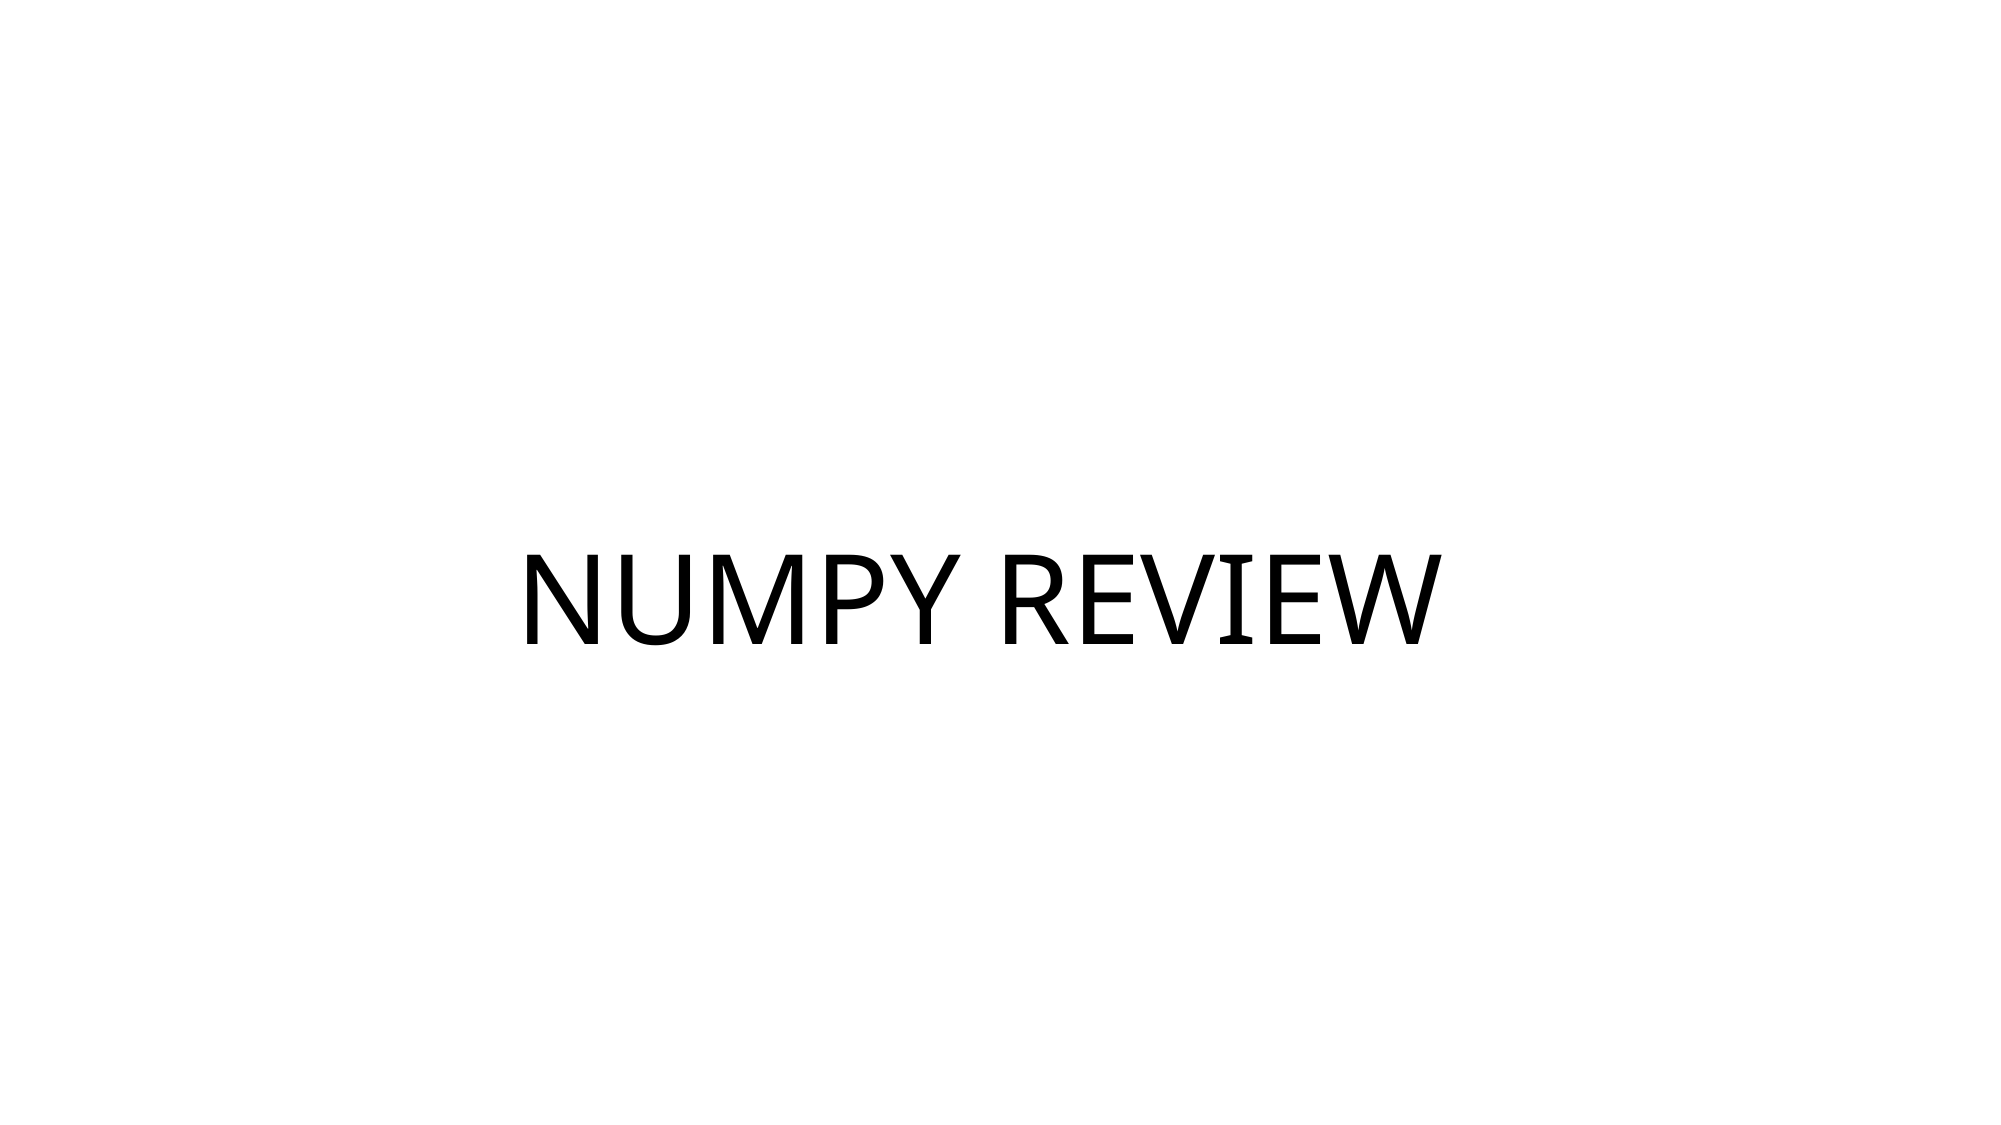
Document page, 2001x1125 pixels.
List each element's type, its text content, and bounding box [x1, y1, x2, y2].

text_box NUMPY REVIEW [133, 461, 1859, 680]
